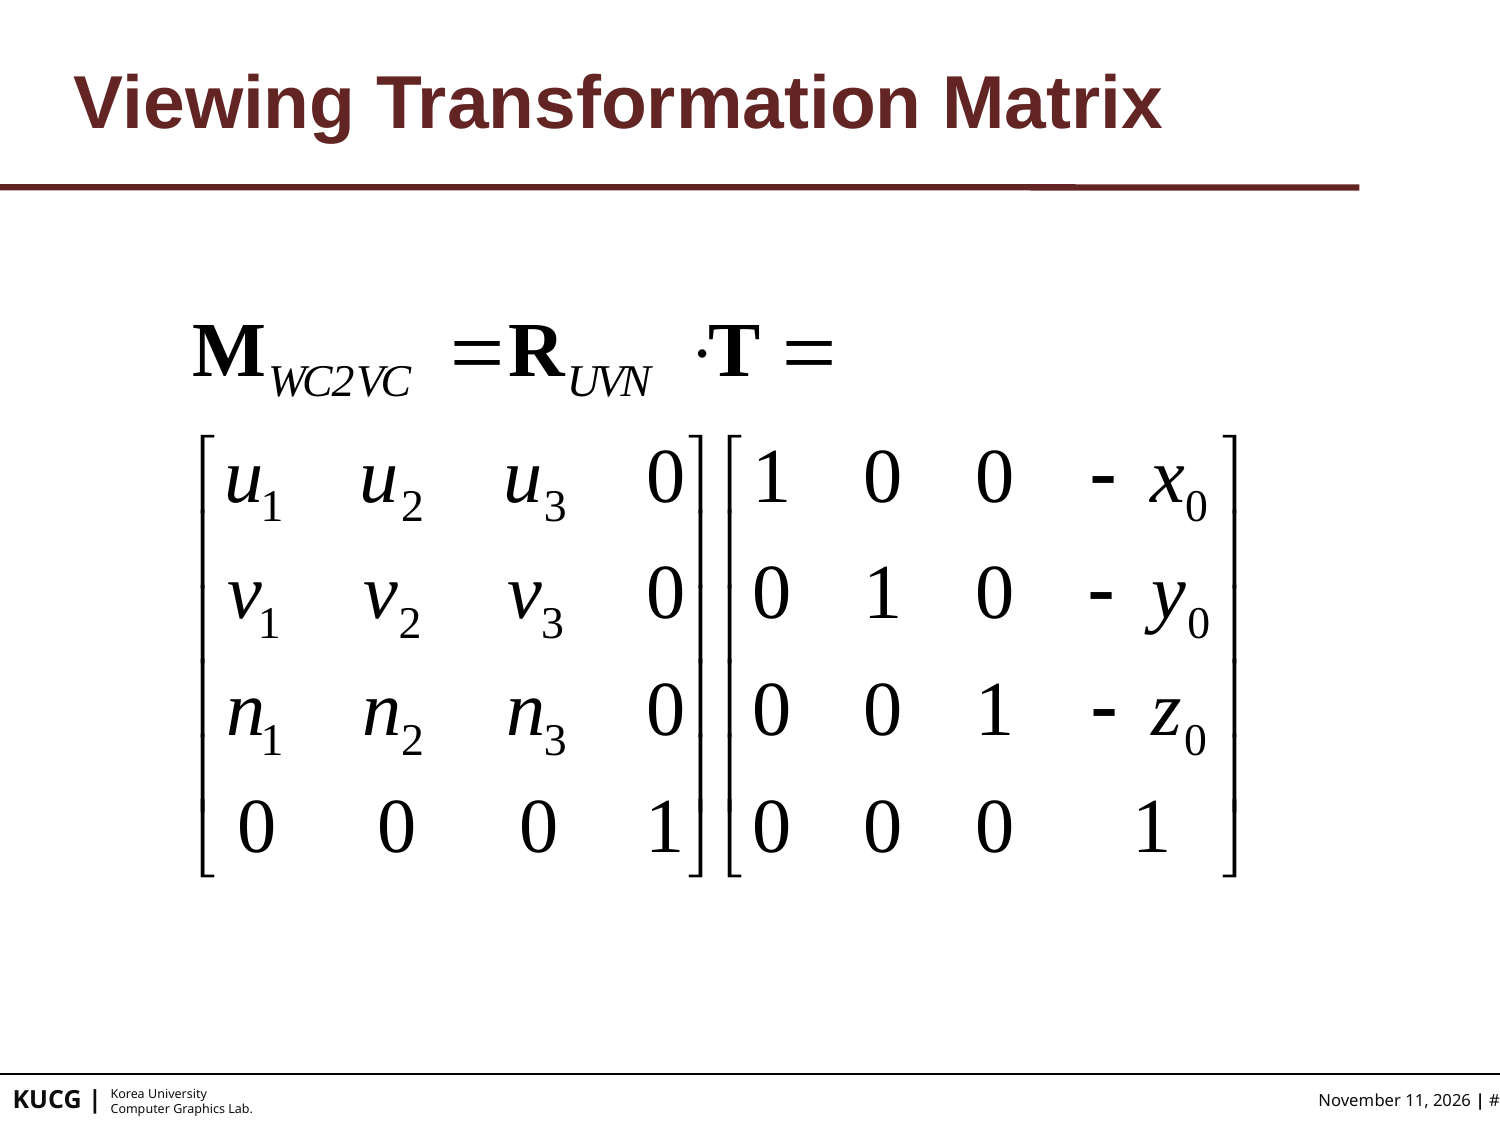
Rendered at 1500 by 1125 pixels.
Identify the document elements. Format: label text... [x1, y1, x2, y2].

title Viewing Transformation Matrix [44, 33, 1395, 164]
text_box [181, 298, 1266, 897]
